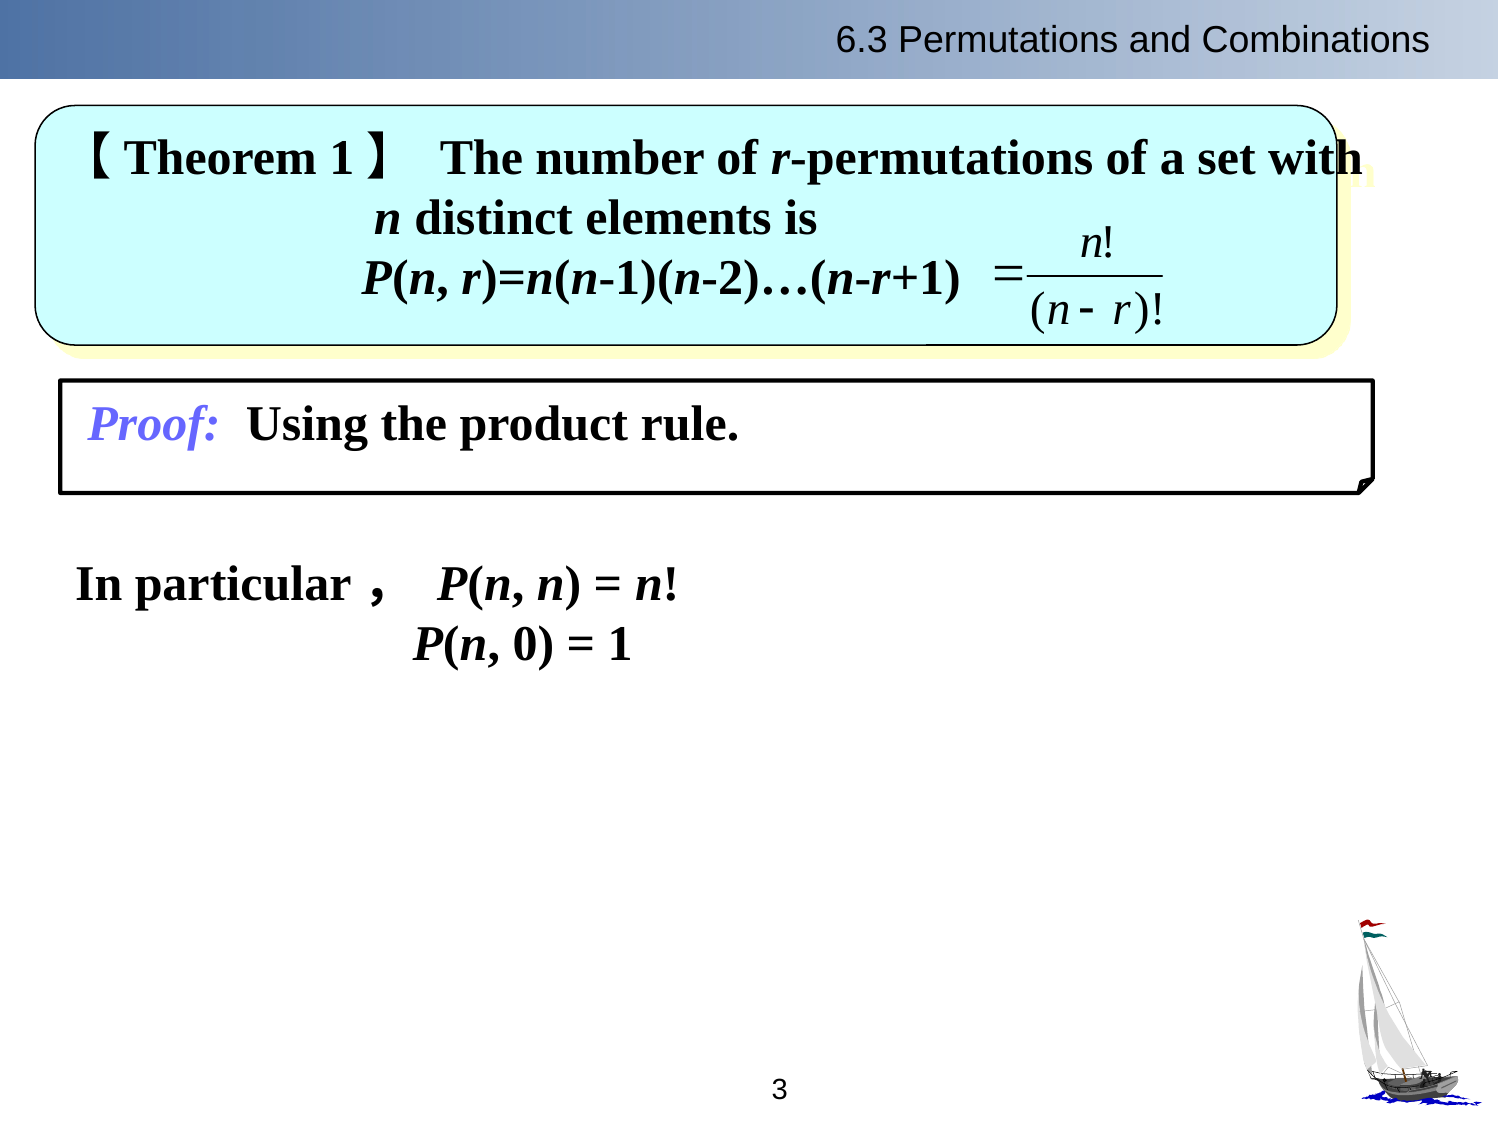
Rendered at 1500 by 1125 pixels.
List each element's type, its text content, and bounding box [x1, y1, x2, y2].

text_box 【Theorem 1】 The number of r-permutations of a set with n distinct elements is P(n, r)=n(n-1)(n-2)…(n-r+1) [35, 105, 1337, 346]
picture [0, 0, 1500, 79]
text_box 6.3 Permutations and Combinations [785, 0, 1475, 71]
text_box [59, 380, 1373, 542]
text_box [982, 212, 1172, 343]
slide_number 3 [702, 1049, 804, 1125]
text_box In particular， P(n, n) = n! P(n, 0) = 1 [60, 542, 1436, 678]
